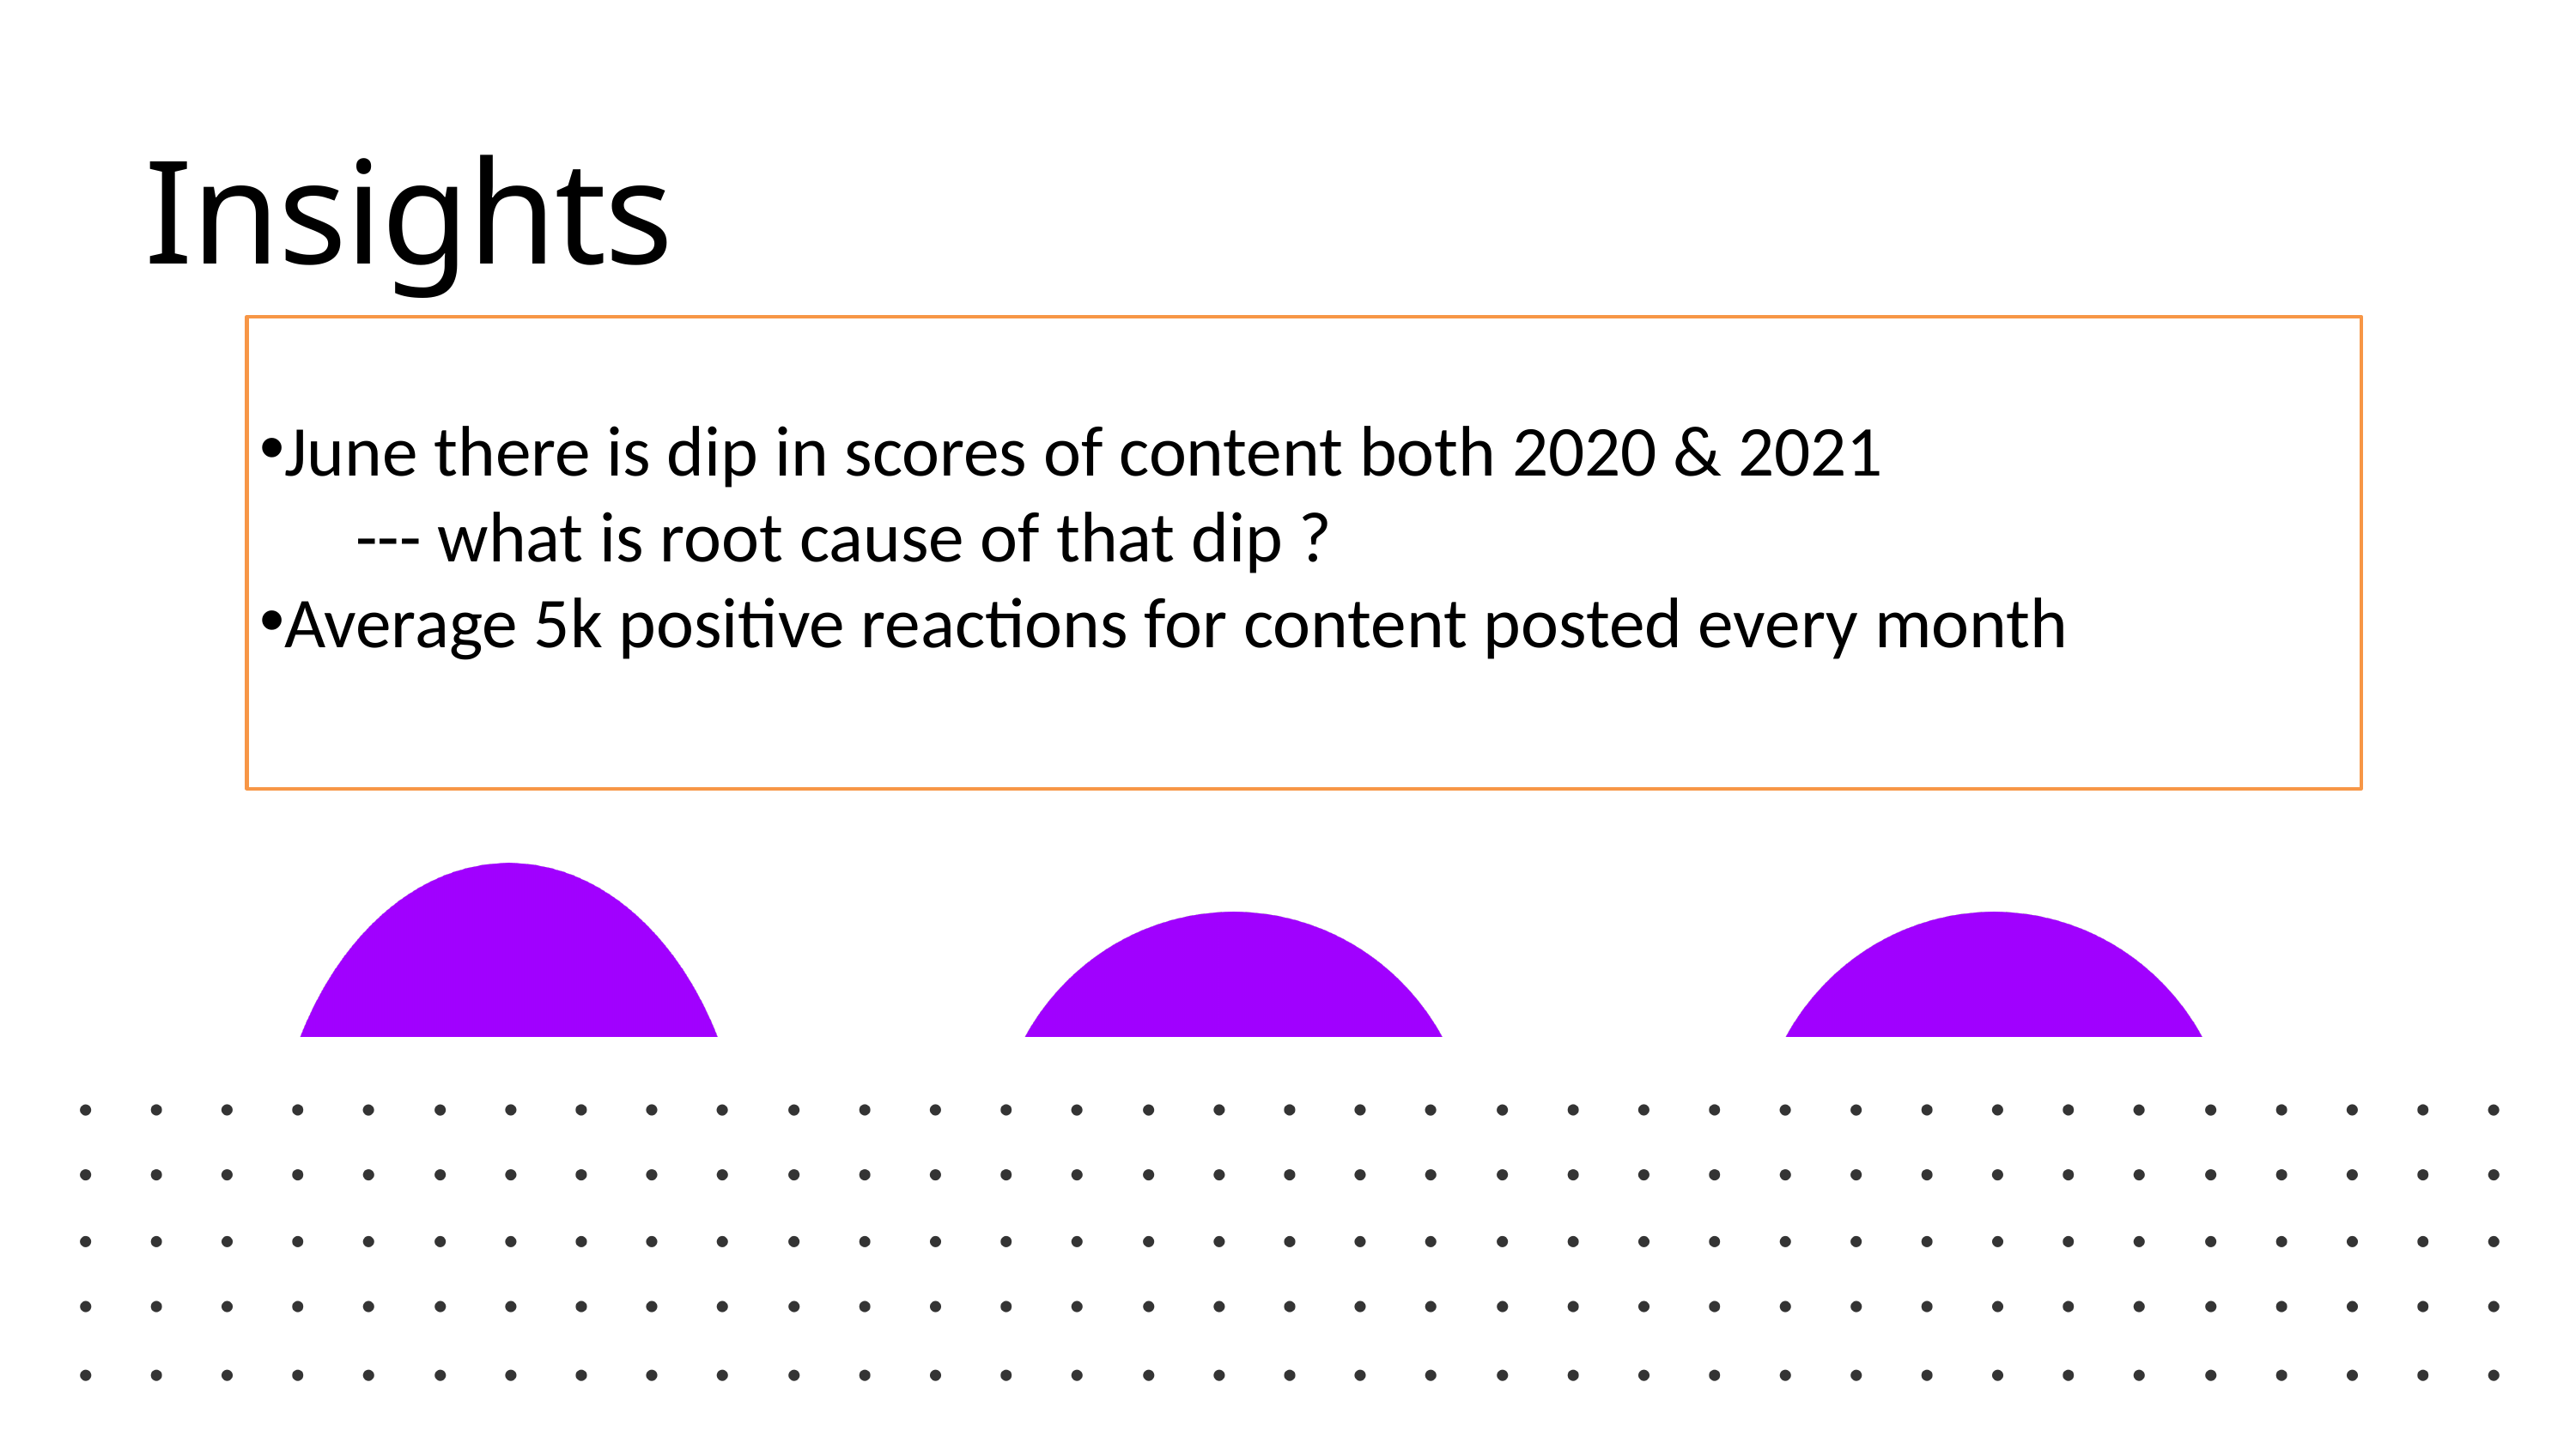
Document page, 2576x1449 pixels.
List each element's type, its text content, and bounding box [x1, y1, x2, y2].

picture [1784, 912, 2204, 1037]
picture [1024, 912, 1443, 1037]
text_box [72, 1099, 2504, 1385]
text_box Insights [144, 121, 799, 294]
picture [299, 863, 719, 1037]
text_box June there is dip in scores of content both 2020 & 2021 --- what is root cause of that dip ? Average 5k positive reactions for content posted every month [245, 315, 2363, 791]
